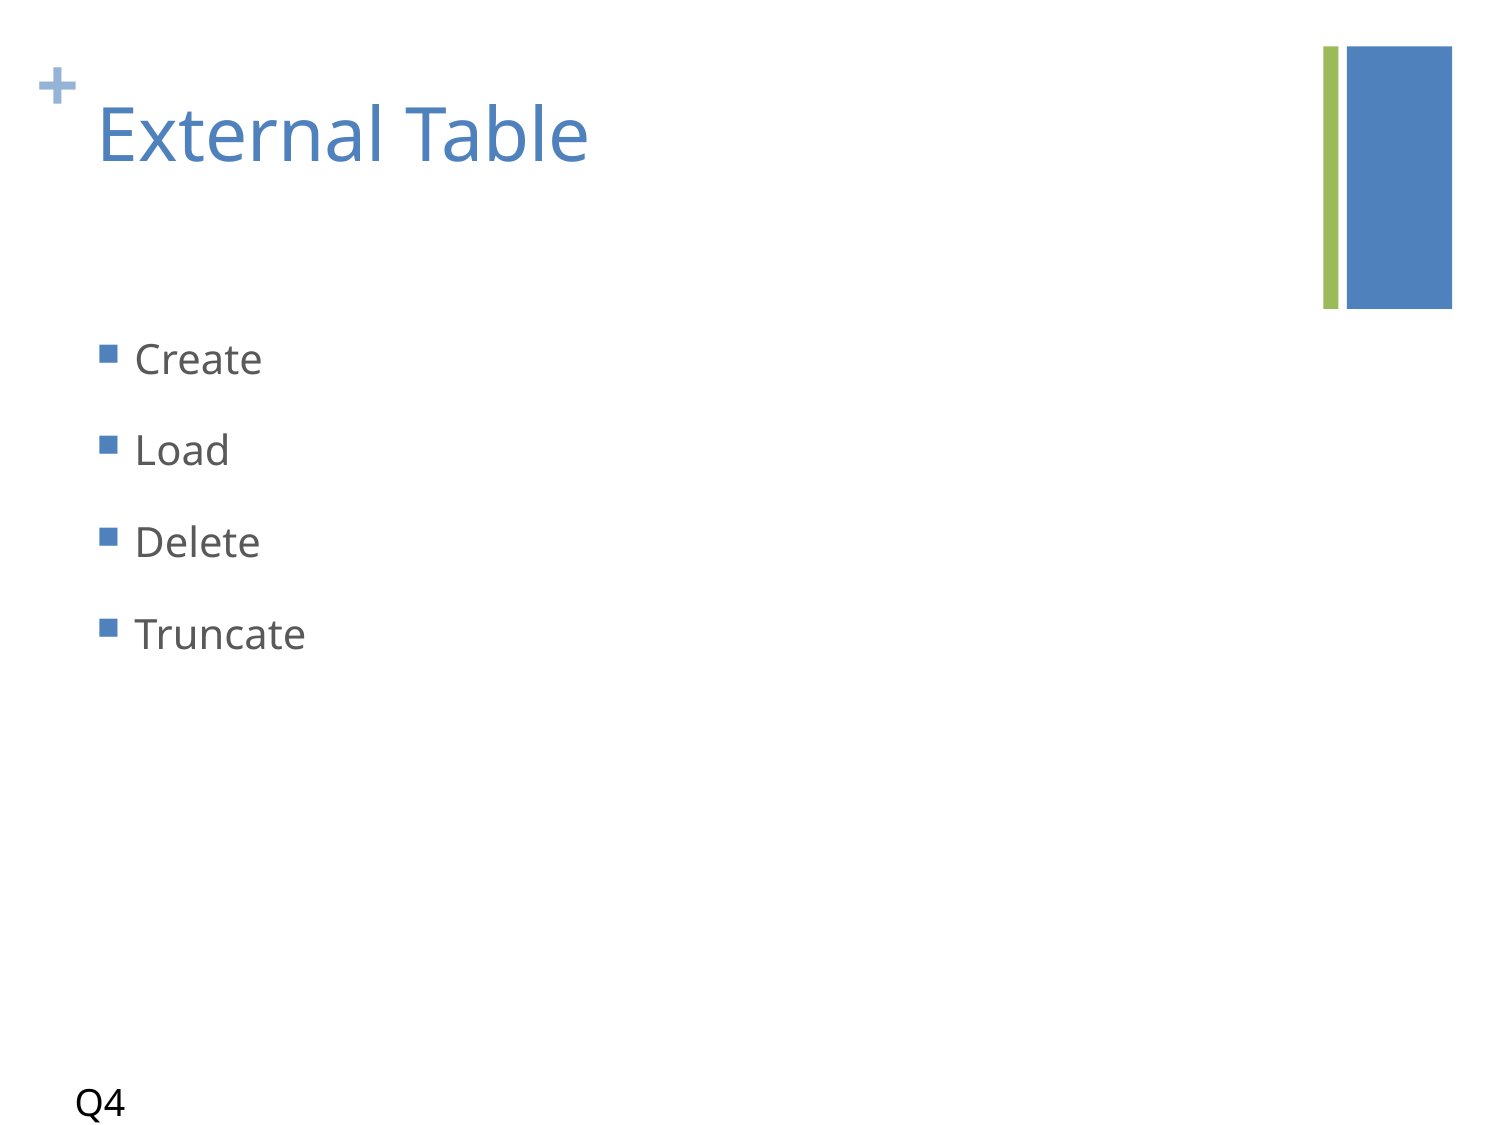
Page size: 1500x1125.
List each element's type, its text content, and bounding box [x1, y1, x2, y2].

text_box Q4 [59, 1071, 141, 1125]
list Create Load Delete Truncate [81, 324, 1322, 1005]
title External Table [81, 79, 1322, 263]
